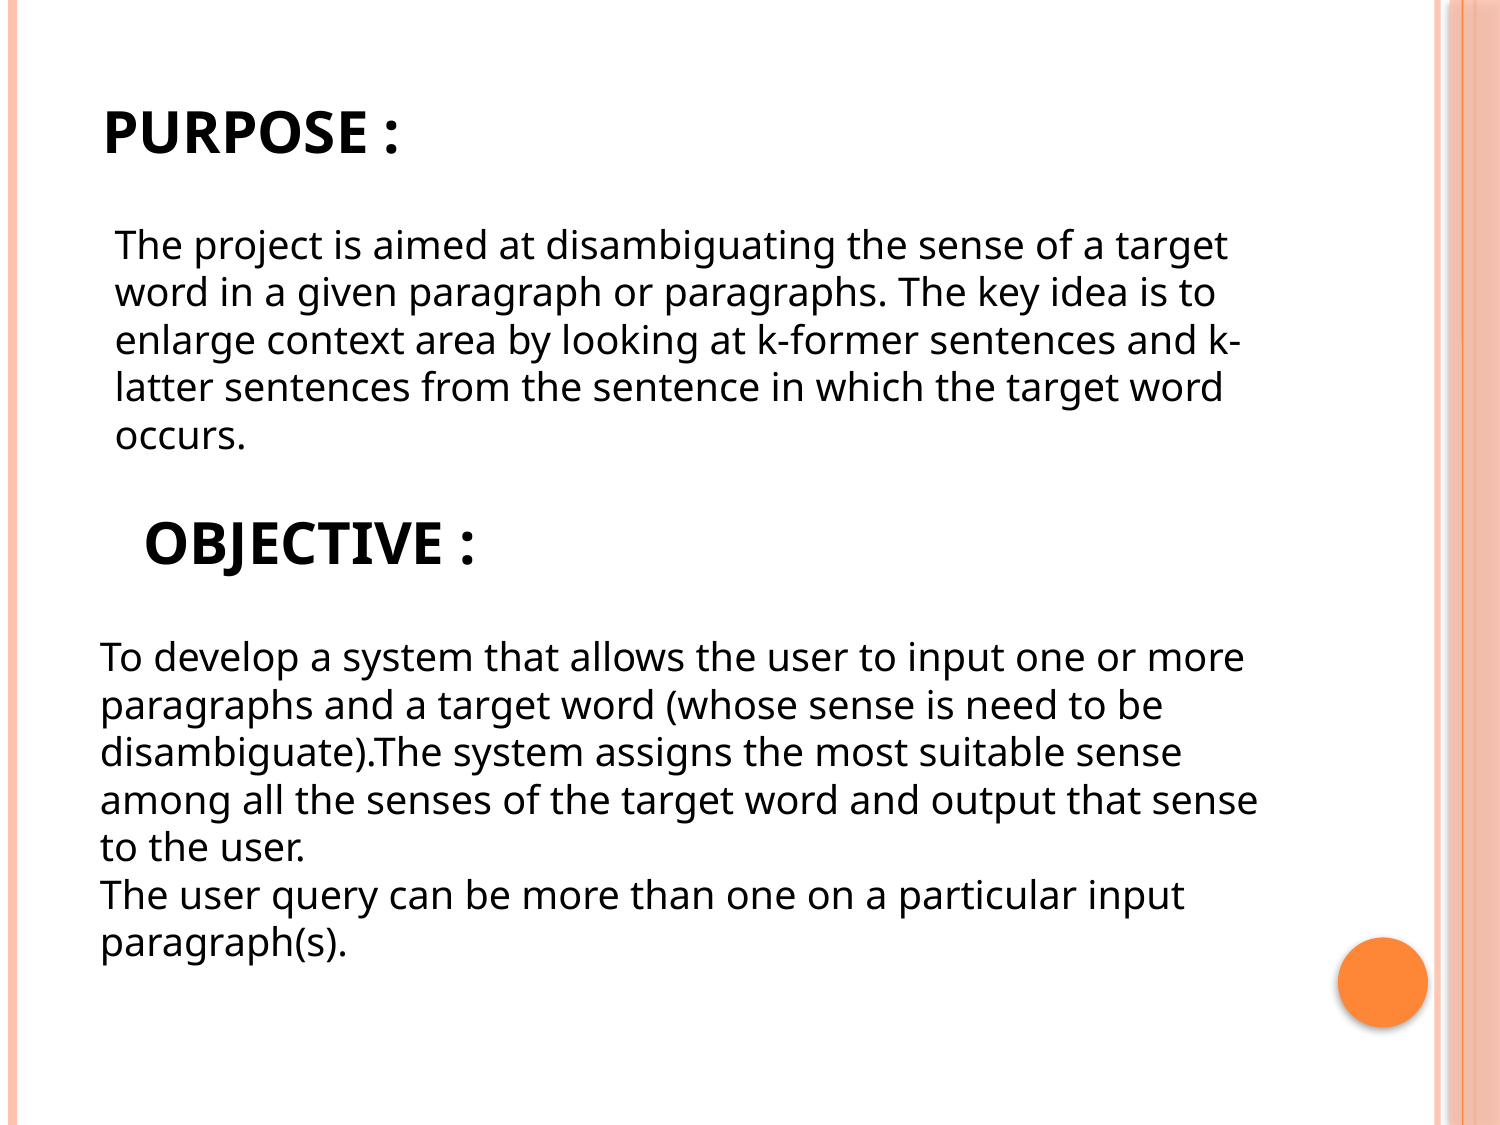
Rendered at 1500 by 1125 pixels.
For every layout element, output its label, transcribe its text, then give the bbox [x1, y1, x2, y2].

text_box OBJECTIVE : [128, 499, 492, 584]
text_box PURPOSE : [87, 87, 613, 173]
text_box To develop a system that allows the user to input one or more paragraphs and a target word (whose sense is need to be disambiguate).The system assigns the most suitable sense among all the senses of the target word and output that sense to the user. The user query can be more than one on a particular input paragraph(s). [85, 624, 1286, 972]
text_box The project is aimed at disambiguating the sense of a target word in a given paragraph or paragraphs. The key idea is to enlarge context area by looking at k-former sentences and k-latter sentences from the sentence in which the target word occurs. [99, 212, 1288, 465]
